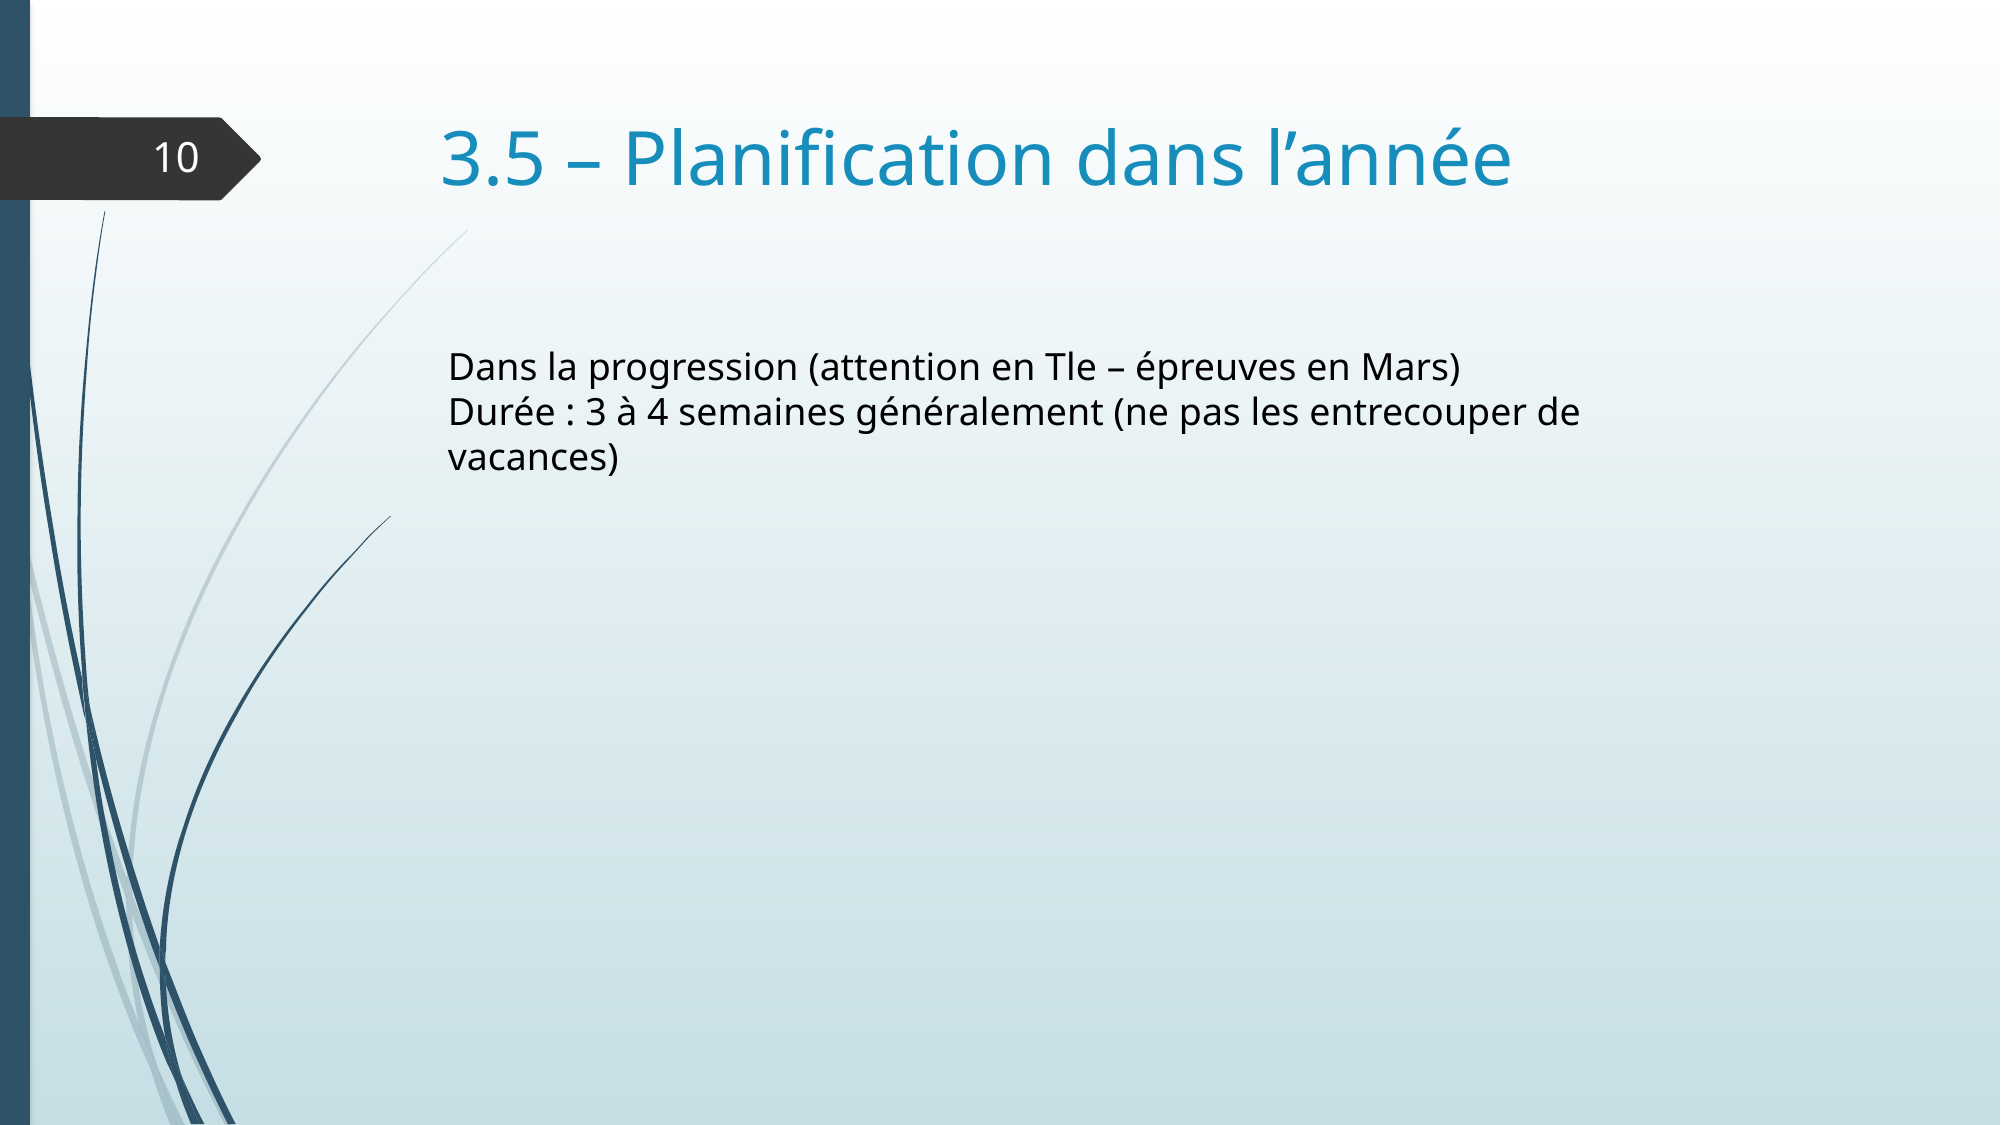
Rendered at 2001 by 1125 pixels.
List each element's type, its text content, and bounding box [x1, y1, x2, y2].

slide_number 10 [87, 129, 216, 190]
title 3.5 – Planification dans l’année [425, 102, 1888, 212]
text_box Dans la progression (attention en Tle – épreuves en Mars) Durée : 3 à 4 semaines généralement (ne pas les entrecouper de vacances) [433, 335, 1620, 531]
